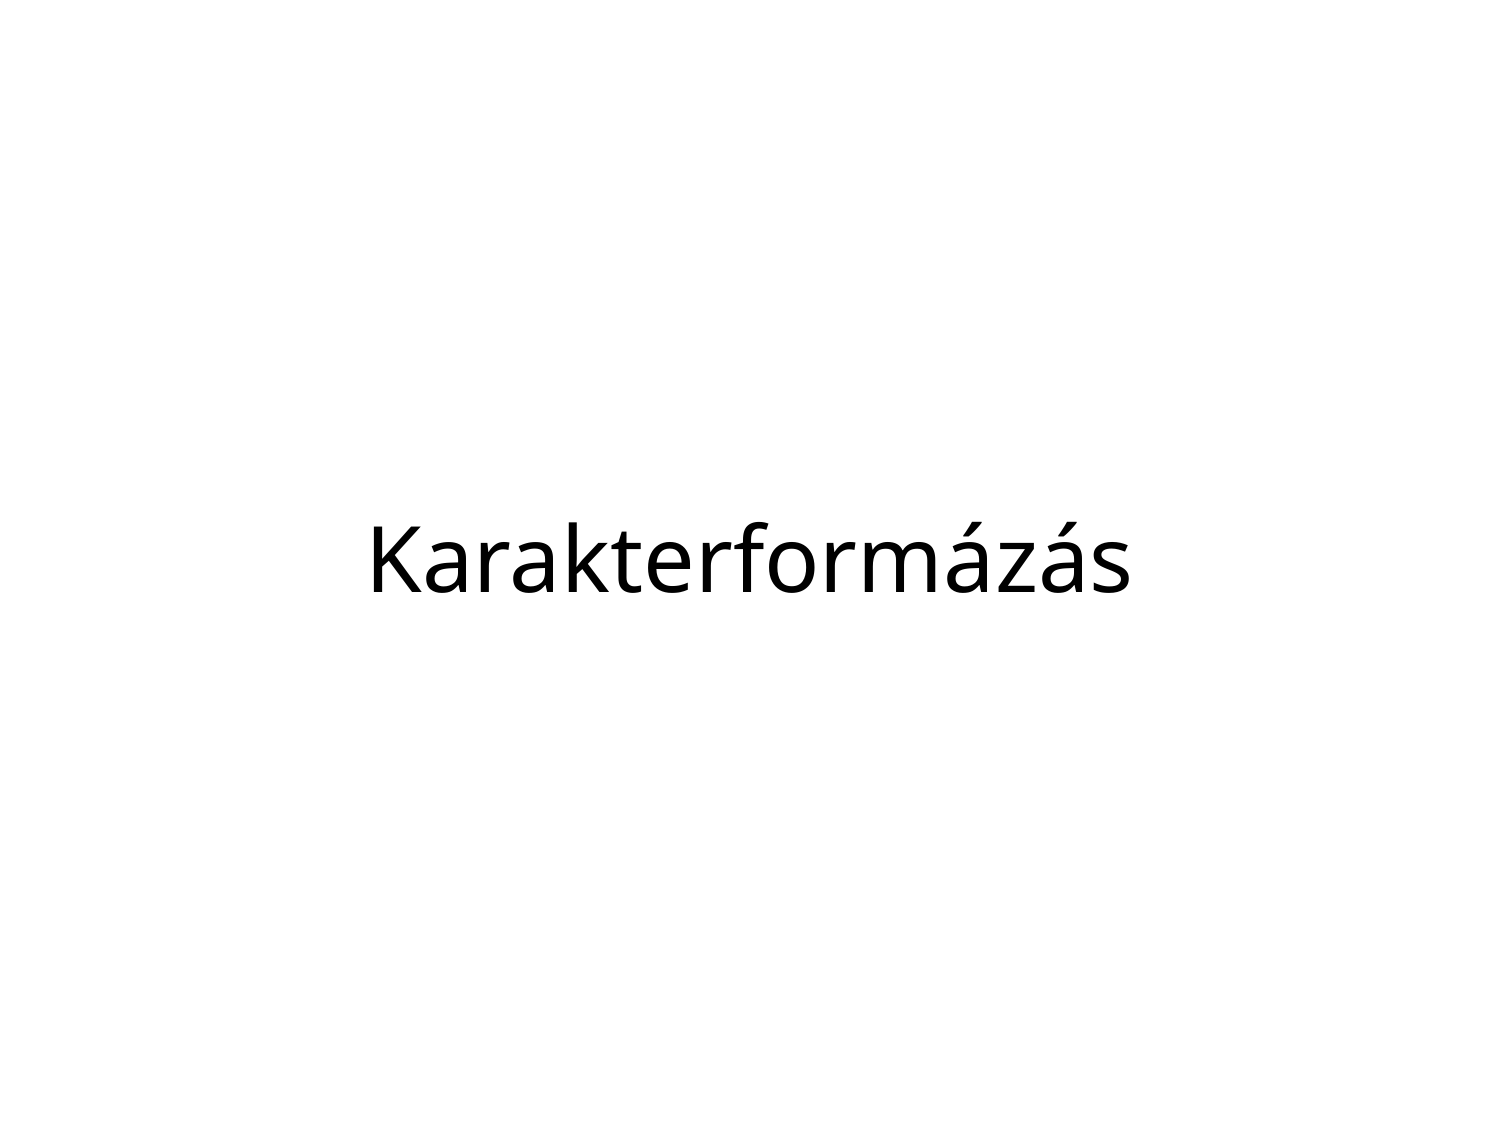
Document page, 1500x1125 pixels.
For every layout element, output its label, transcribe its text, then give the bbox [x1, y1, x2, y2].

title Karakterformázás [103, 453, 1397, 672]
